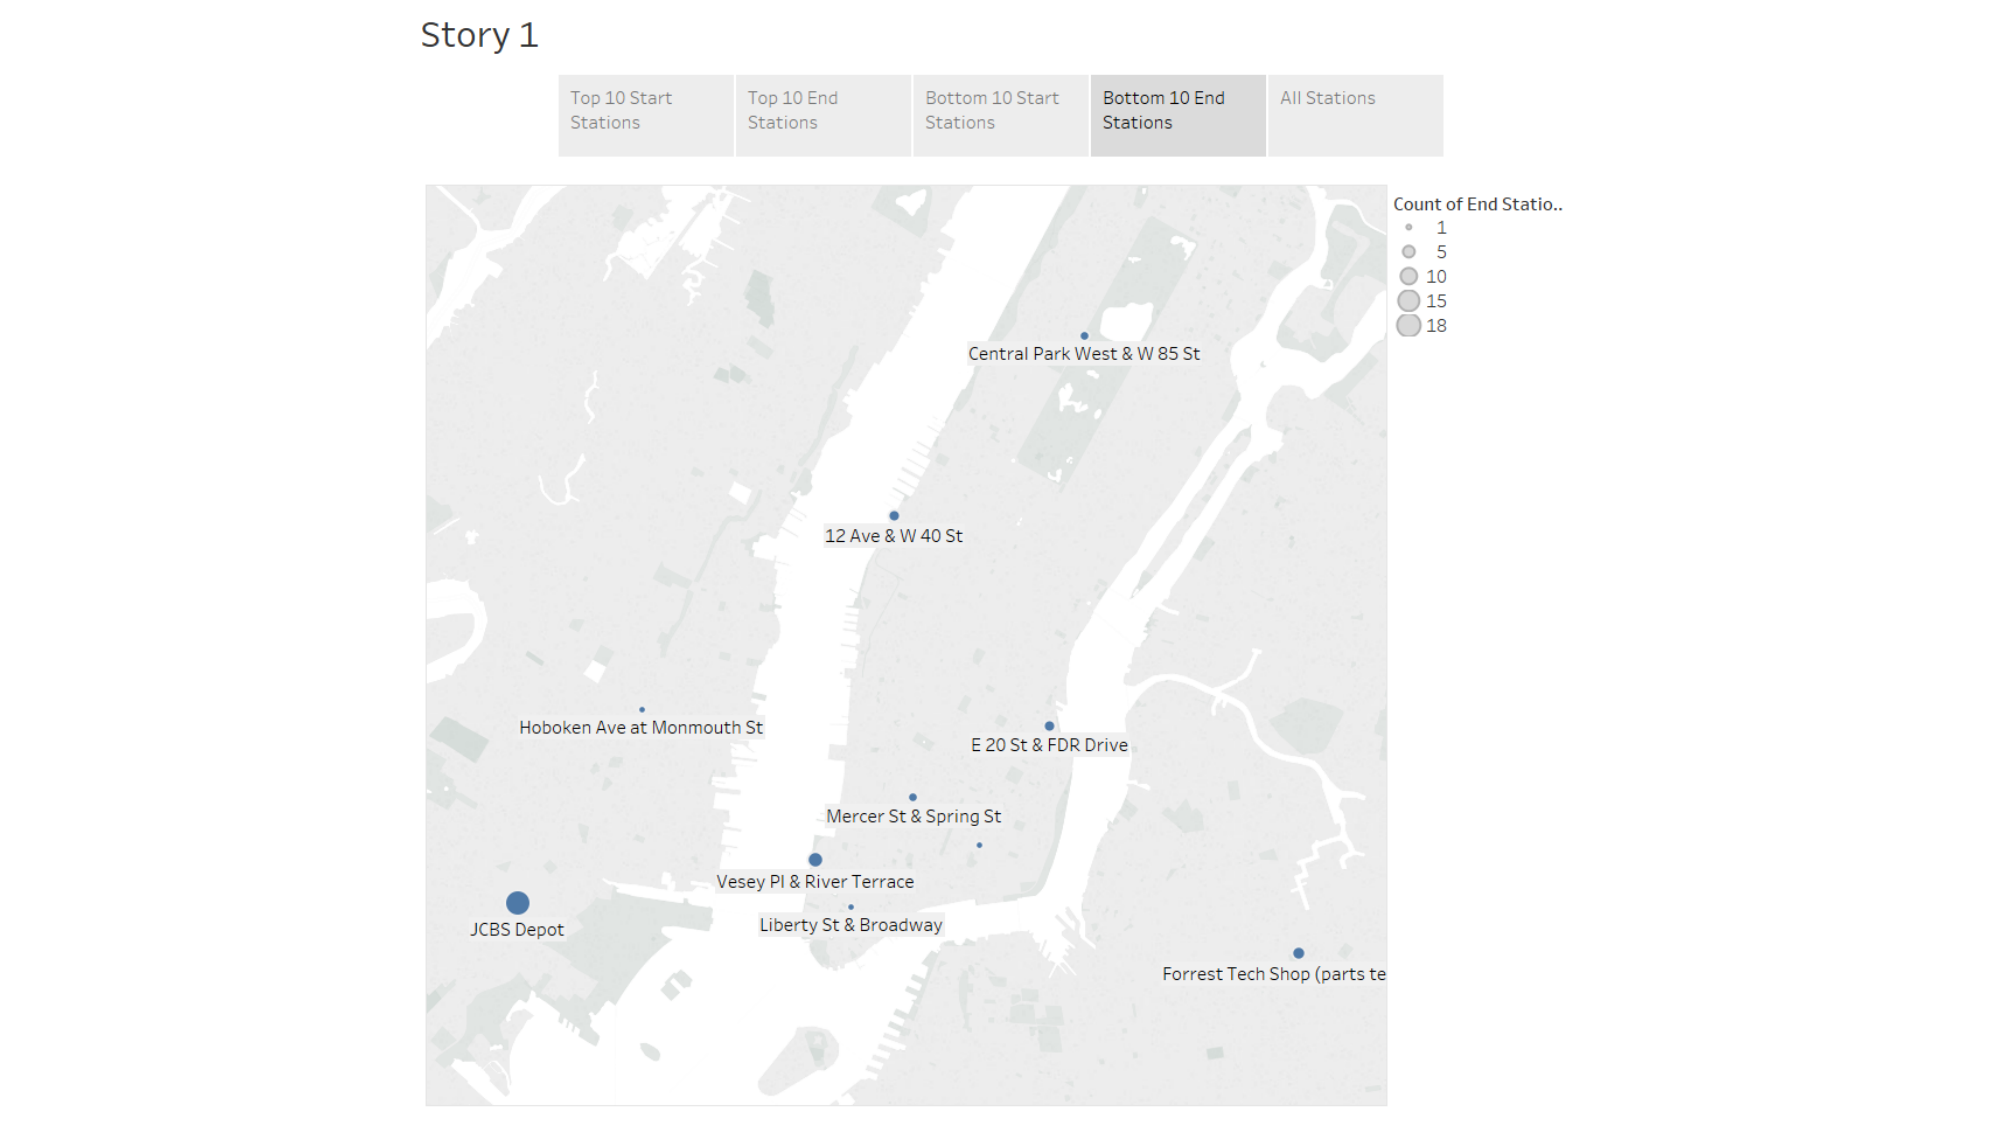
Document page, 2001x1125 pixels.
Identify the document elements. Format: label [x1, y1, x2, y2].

picture [407, 0, 1593, 1125]
